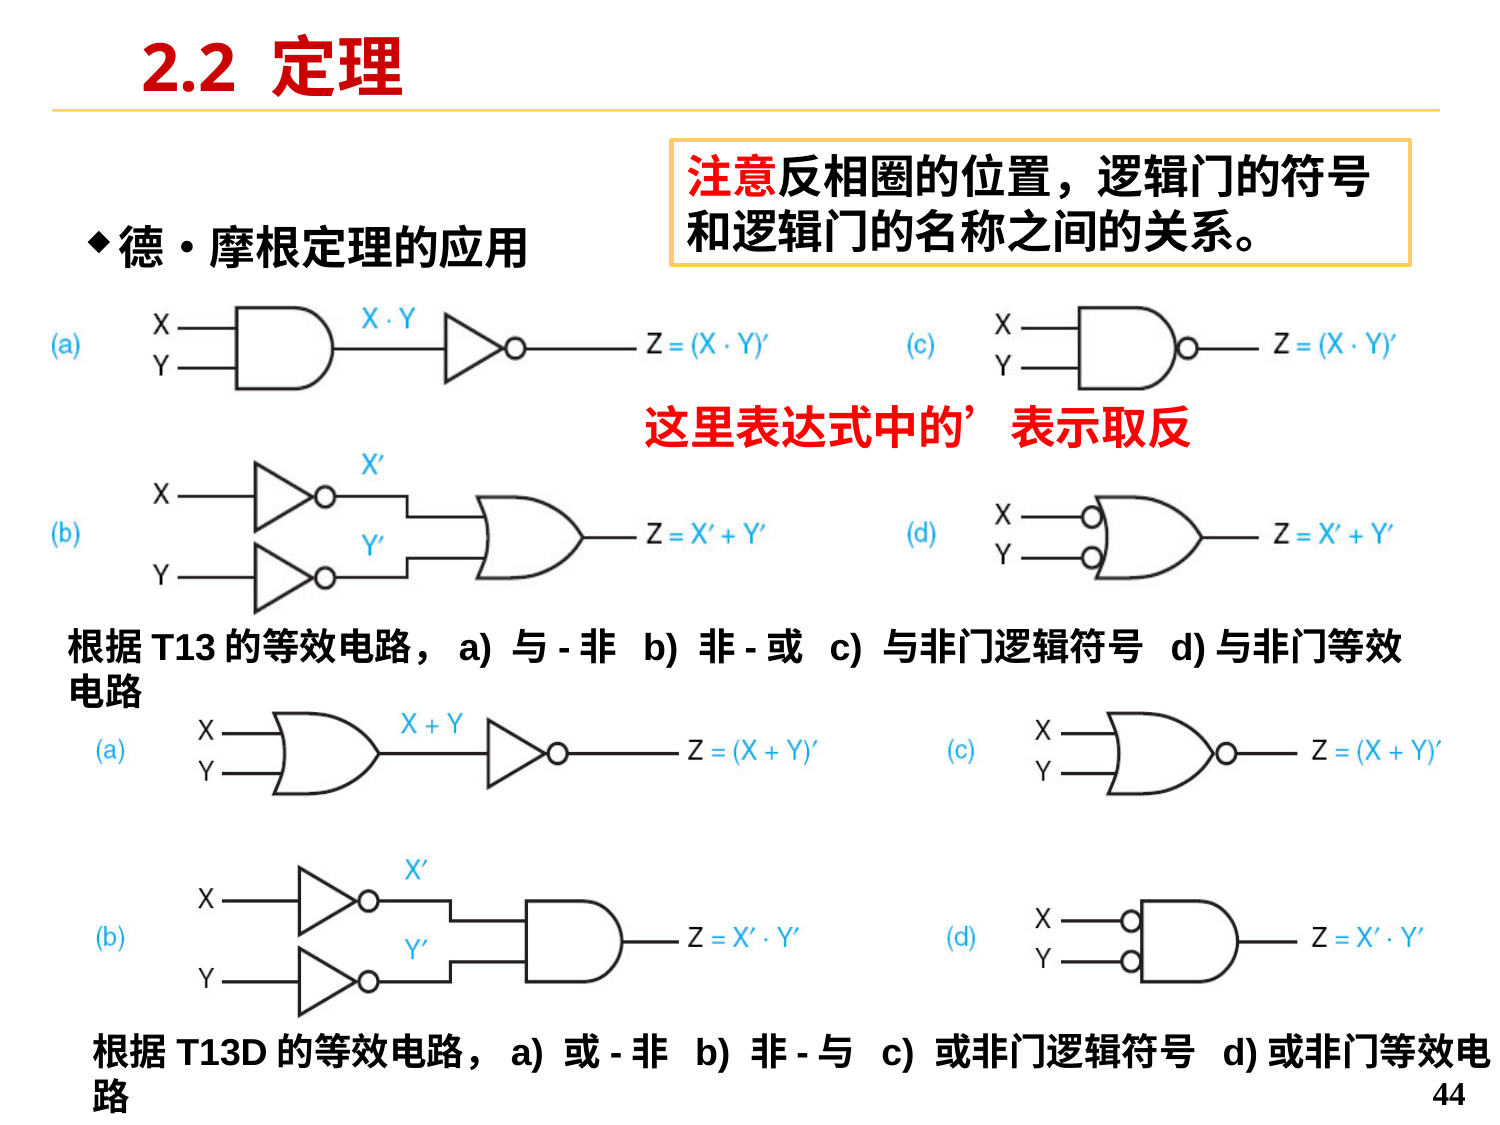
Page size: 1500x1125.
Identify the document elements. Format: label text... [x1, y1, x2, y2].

picture [96, 711, 1442, 1019]
text_box 注意反相圈的位置，逻辑门的符号和逻辑门的名称之间的关系。 [669, 138, 1412, 267]
list 德•摩根定理的应用 [75, 203, 1500, 364]
text_box 根据T13D的等效电路，a) 或-非 b) 非-与 c) 或非门逻辑符号 d)或非门等效电路 [77, 1020, 1500, 1125]
picture [52, 305, 1396, 616]
title 2.2 定理 [131, 31, 1128, 110]
text_box 根据T13的等效电路，a) 与-非 b) 非-或 c) 与非门逻辑符号 d)与非门等效电路 [52, 615, 1441, 721]
